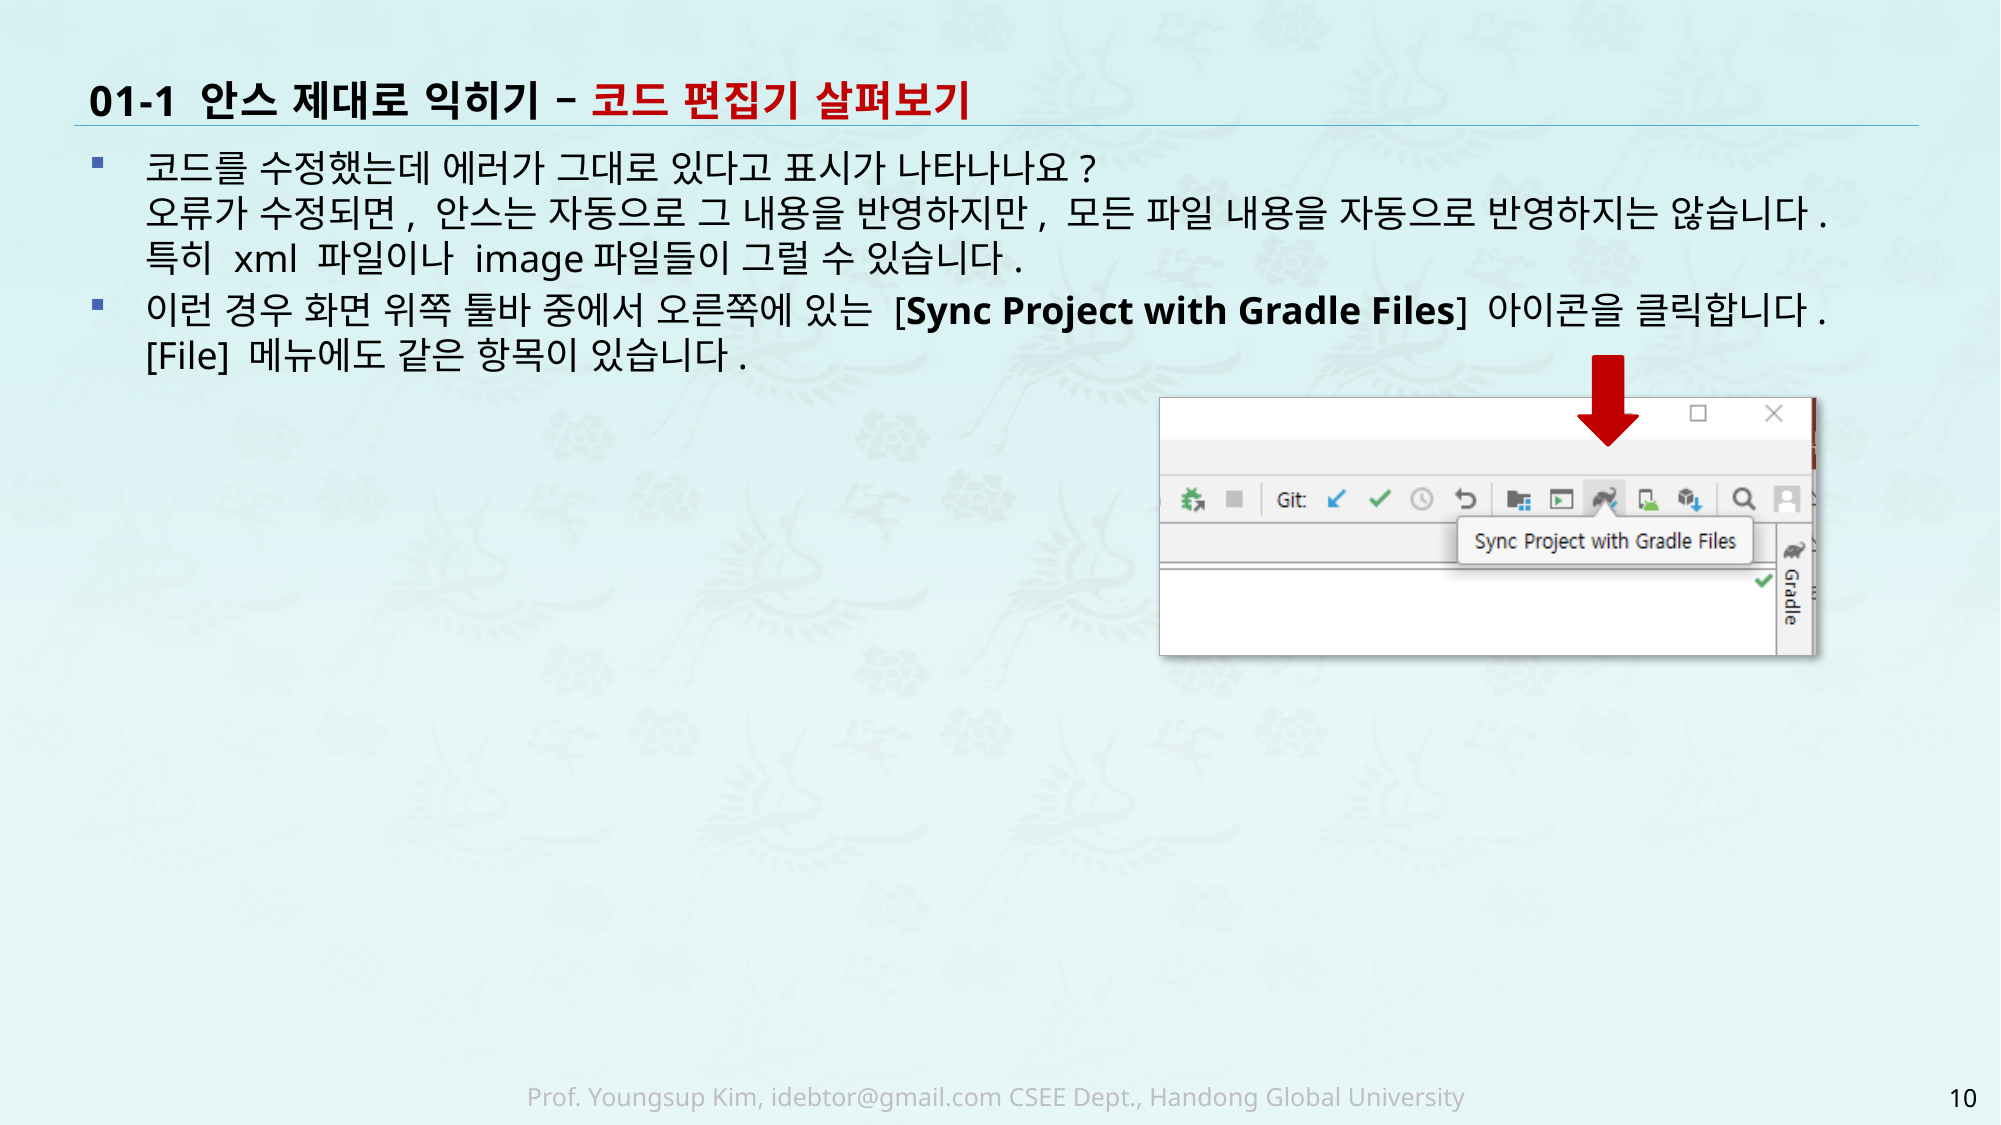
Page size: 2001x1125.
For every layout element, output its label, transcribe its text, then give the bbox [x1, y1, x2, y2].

text_box [1591, 355, 1625, 396]
slide_number 10 [1816, 1069, 1993, 1125]
picture [1159, 397, 1817, 656]
list 코드를 수정했는데 에러가 그대로 있다고 표시가 나타나나요? 오류가 수정되면, 안스는 자동으로 그 내용을 반영하지만, 모든 파일 내용을 자동으로 반영하지는 않습니다. 특히 xml 파일이나 image파일들이 그럴 수 있습니다. 이런 경우 화면 위쪽 툴바 중에서 오른쪽에 있는 [Sync Project with Gradle Files] 아이콘을 클릭합니다. [File] 메뉴에도 같은 항목이 있습니다. [74, 137, 1921, 1066]
title 01-1 안스 제대로 익히기 – 코드 편집기 살펴보기 [74, 62, 1920, 137]
